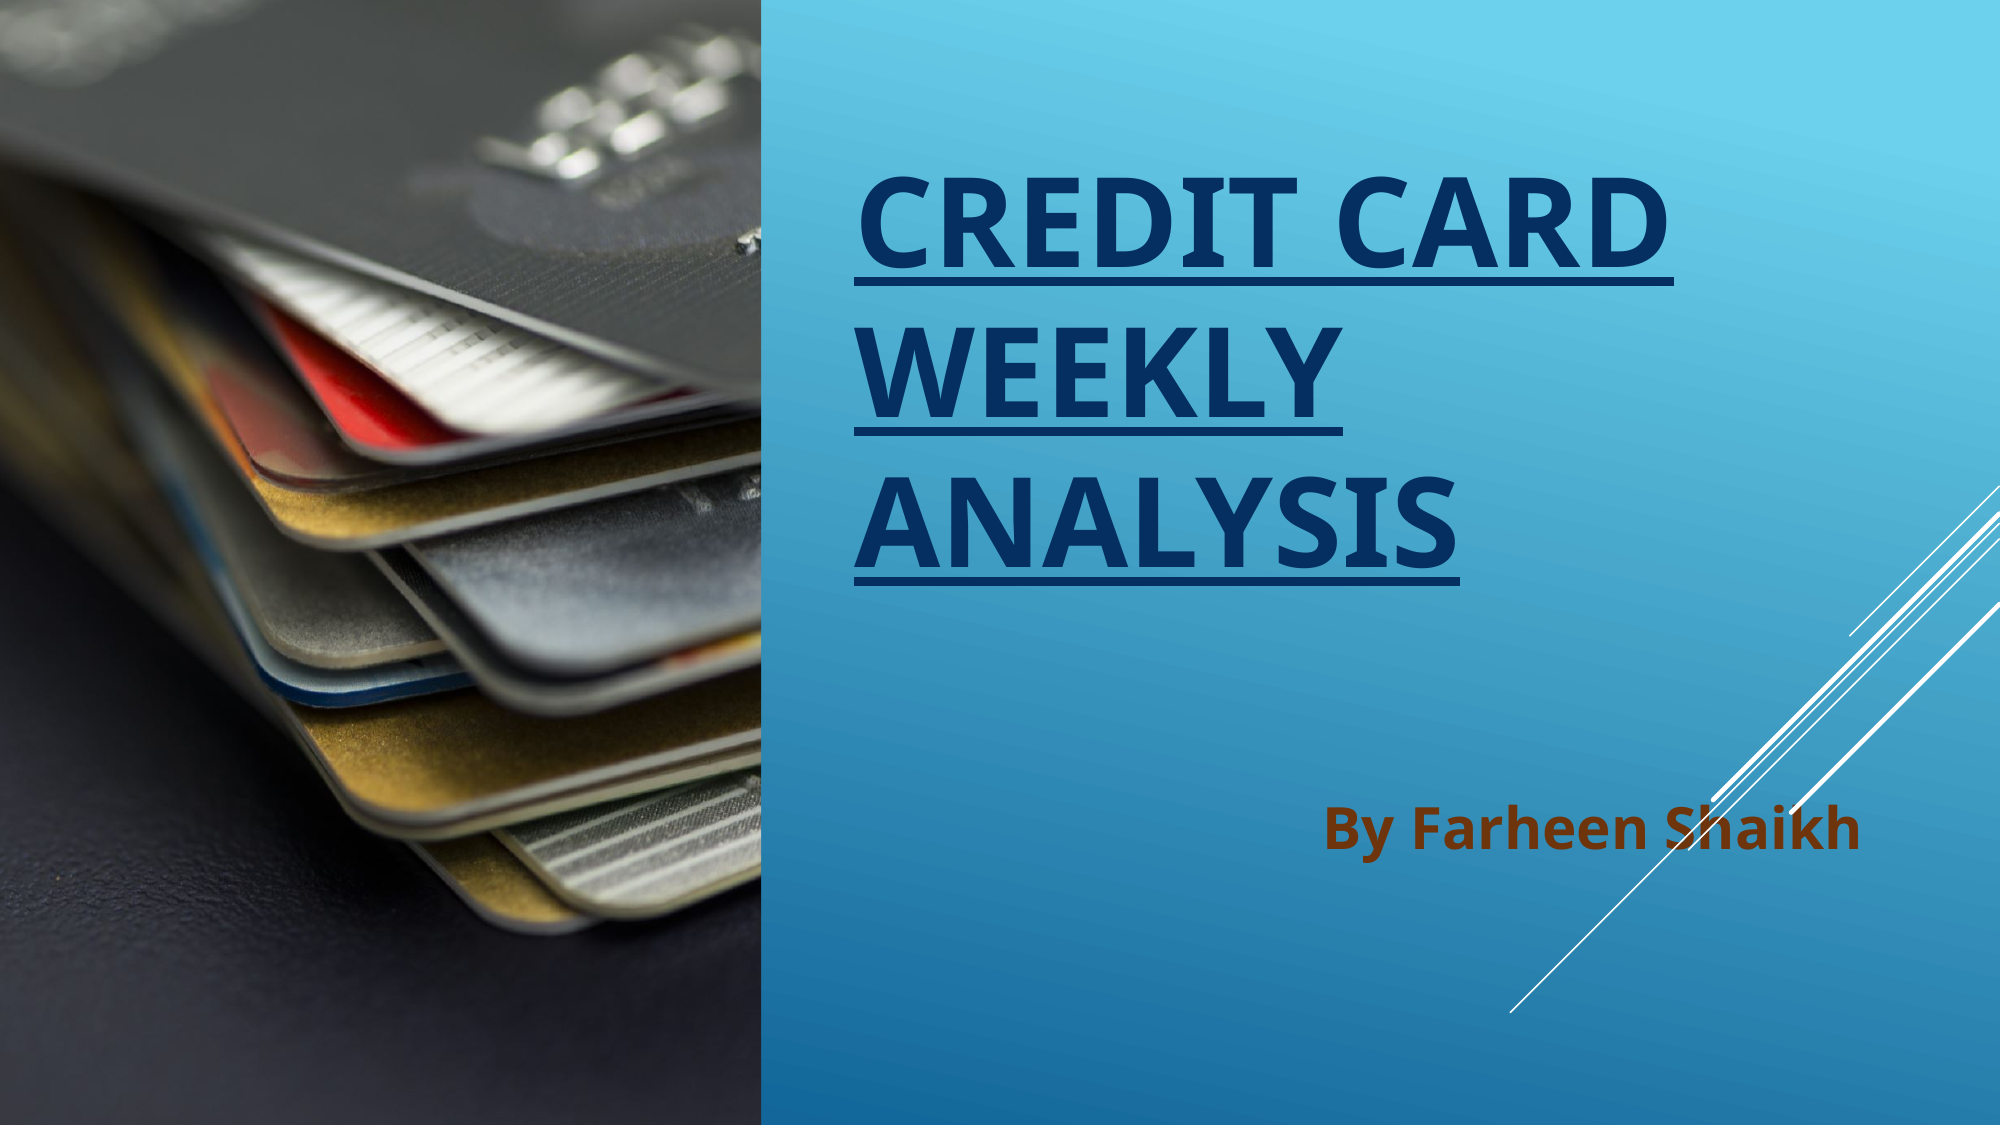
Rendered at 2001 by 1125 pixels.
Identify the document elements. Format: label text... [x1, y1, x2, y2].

title CREDIT CARD WEEKLY ANALYSIS [839, 112, 1850, 600]
text_box [762, 0, 2000, 1125]
subtitle By Farheen Shaikh [865, 783, 1878, 1103]
picture [0, 0, 762, 1125]
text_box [1510, 485, 2000, 1013]
